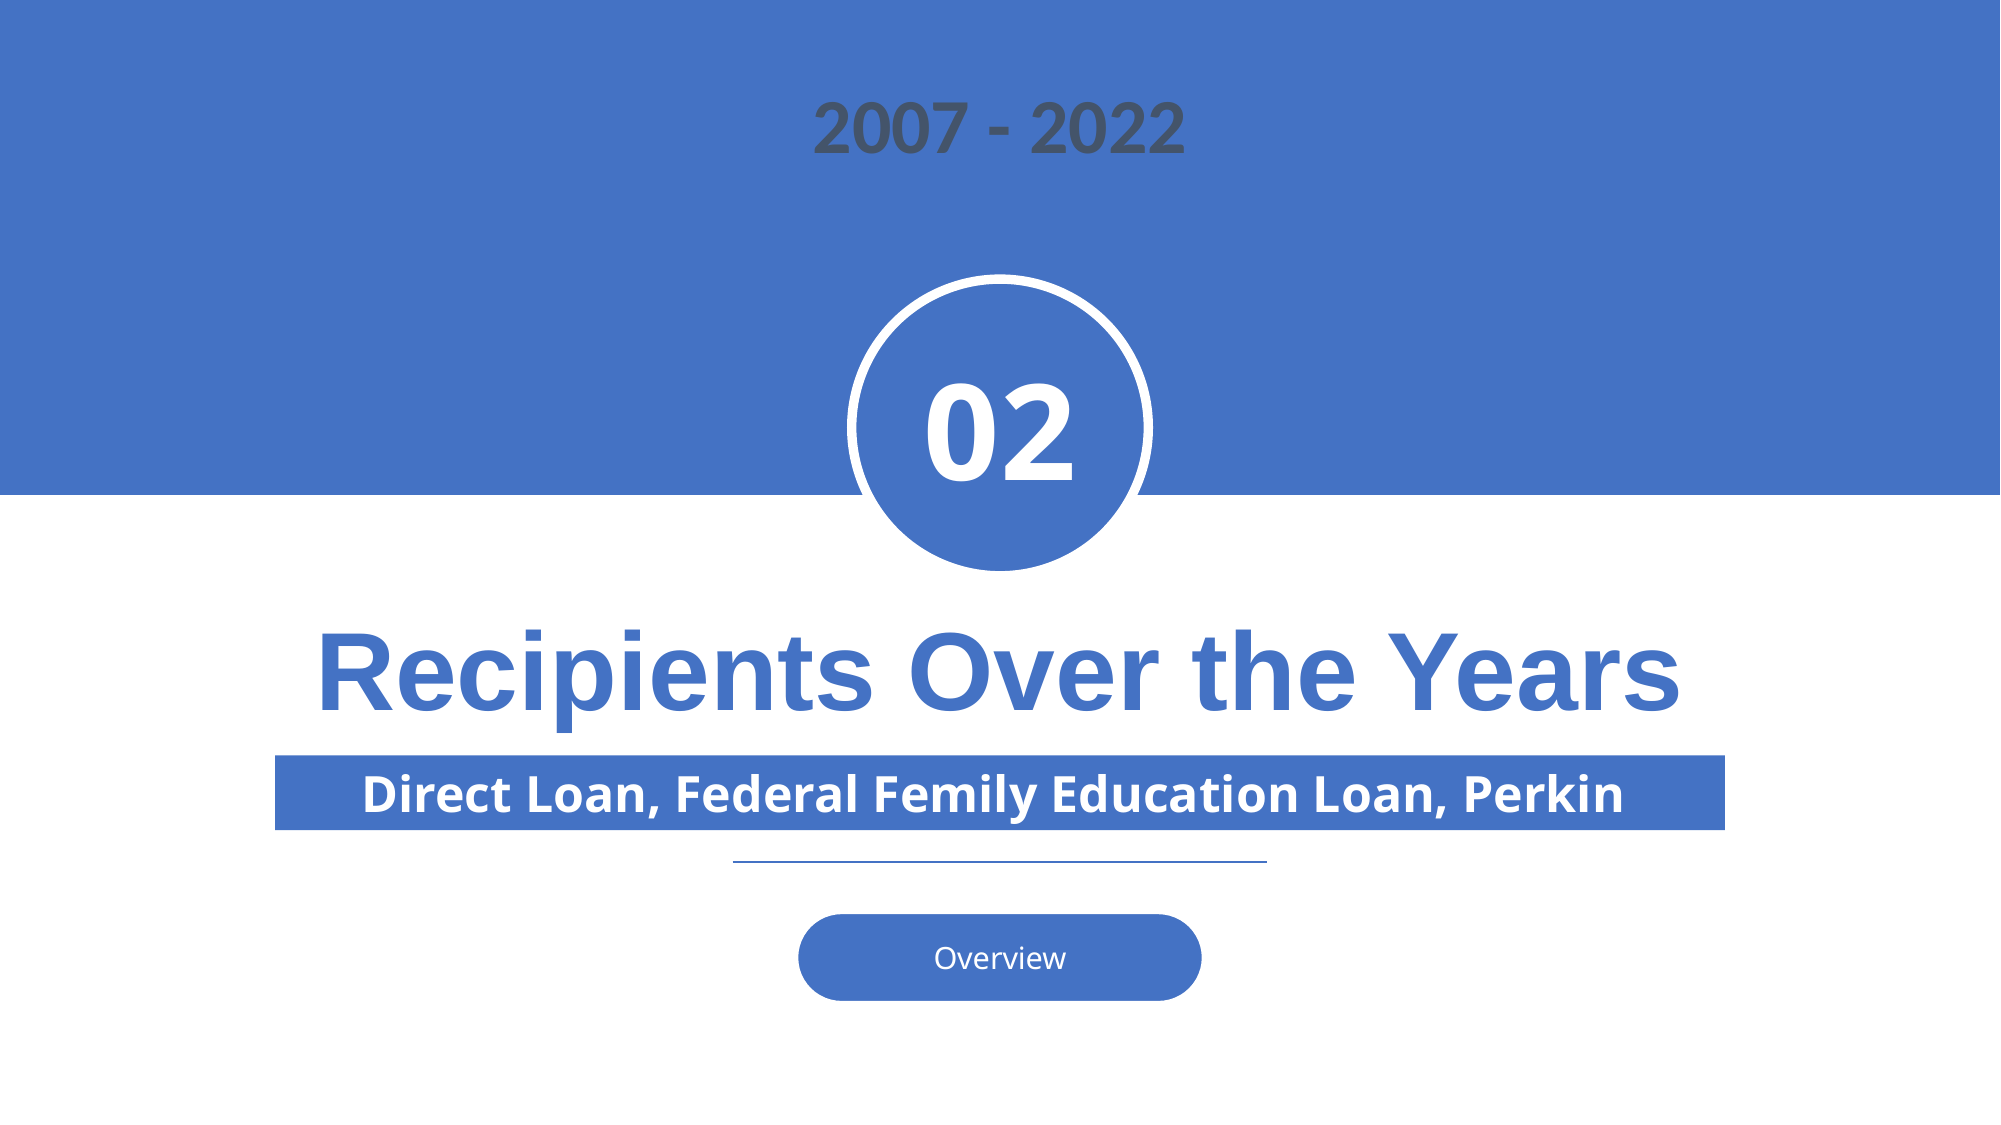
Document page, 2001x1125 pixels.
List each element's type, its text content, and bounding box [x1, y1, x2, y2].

text_box 2007 - 2022 [666, 68, 1334, 177]
text_box Overview [796, 912, 1204, 1003]
text_box Direct Loan, Federal Femily Education Loan, Perkin [275, 755, 1725, 831]
text_box [0, 0, 2000, 496]
text_box Recipients Over the Years [300, 591, 1700, 740]
text_box 02 [850, 278, 1150, 577]
